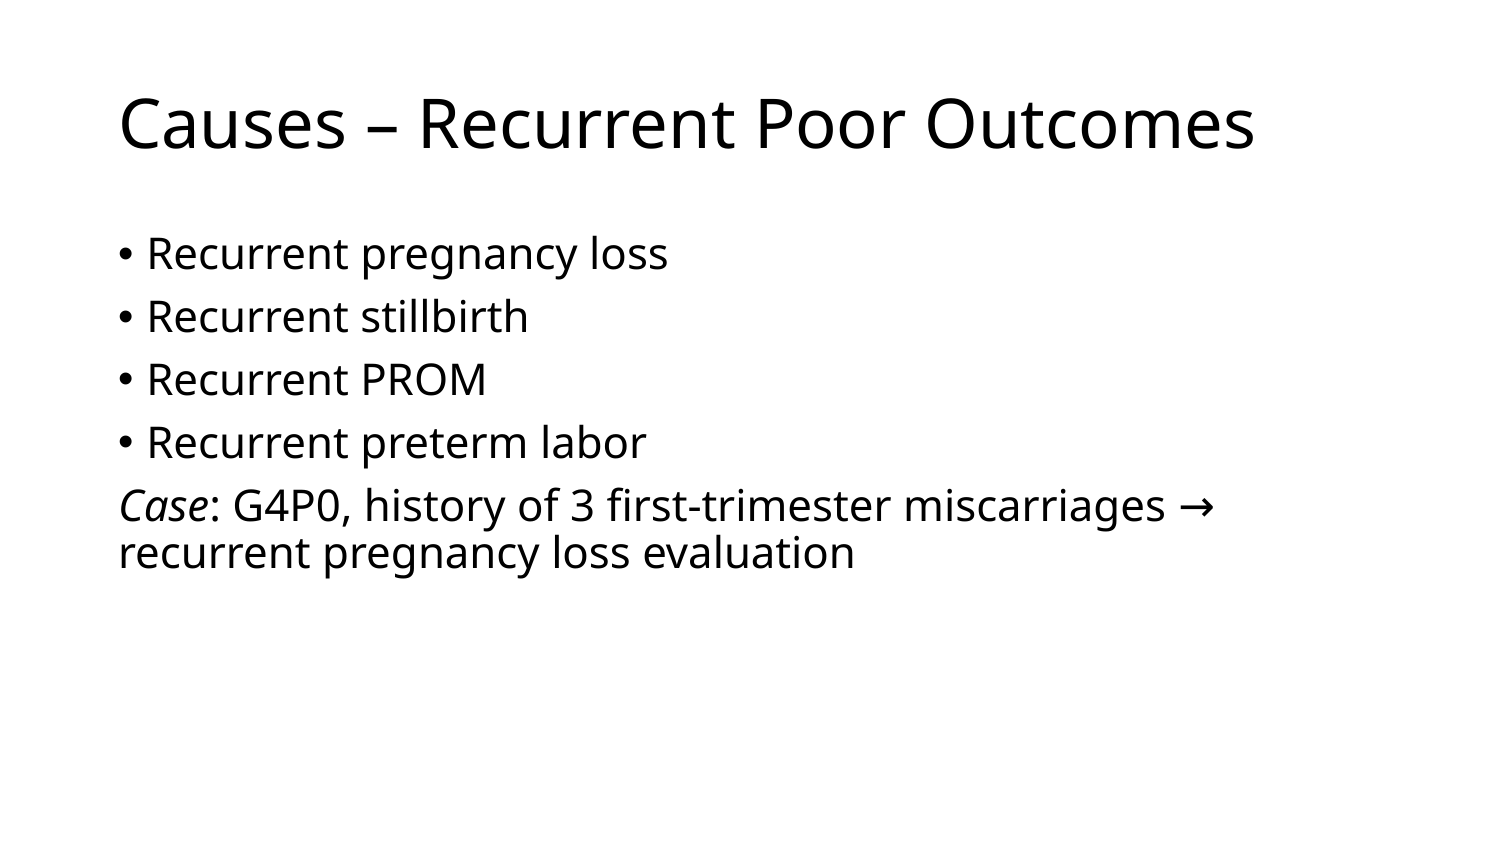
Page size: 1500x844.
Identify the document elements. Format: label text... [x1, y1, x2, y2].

list Recurrent pregnancy loss Recurrent stillbirth Recurrent PROM Recurrent preterm labor Case: G4P0, history of 3 first-trimester miscarriages → recurrent pregnancy loss evaluation [103, 224, 1397, 760]
title Causes – Recurrent Poor Outcomes [103, 44, 1397, 208]
